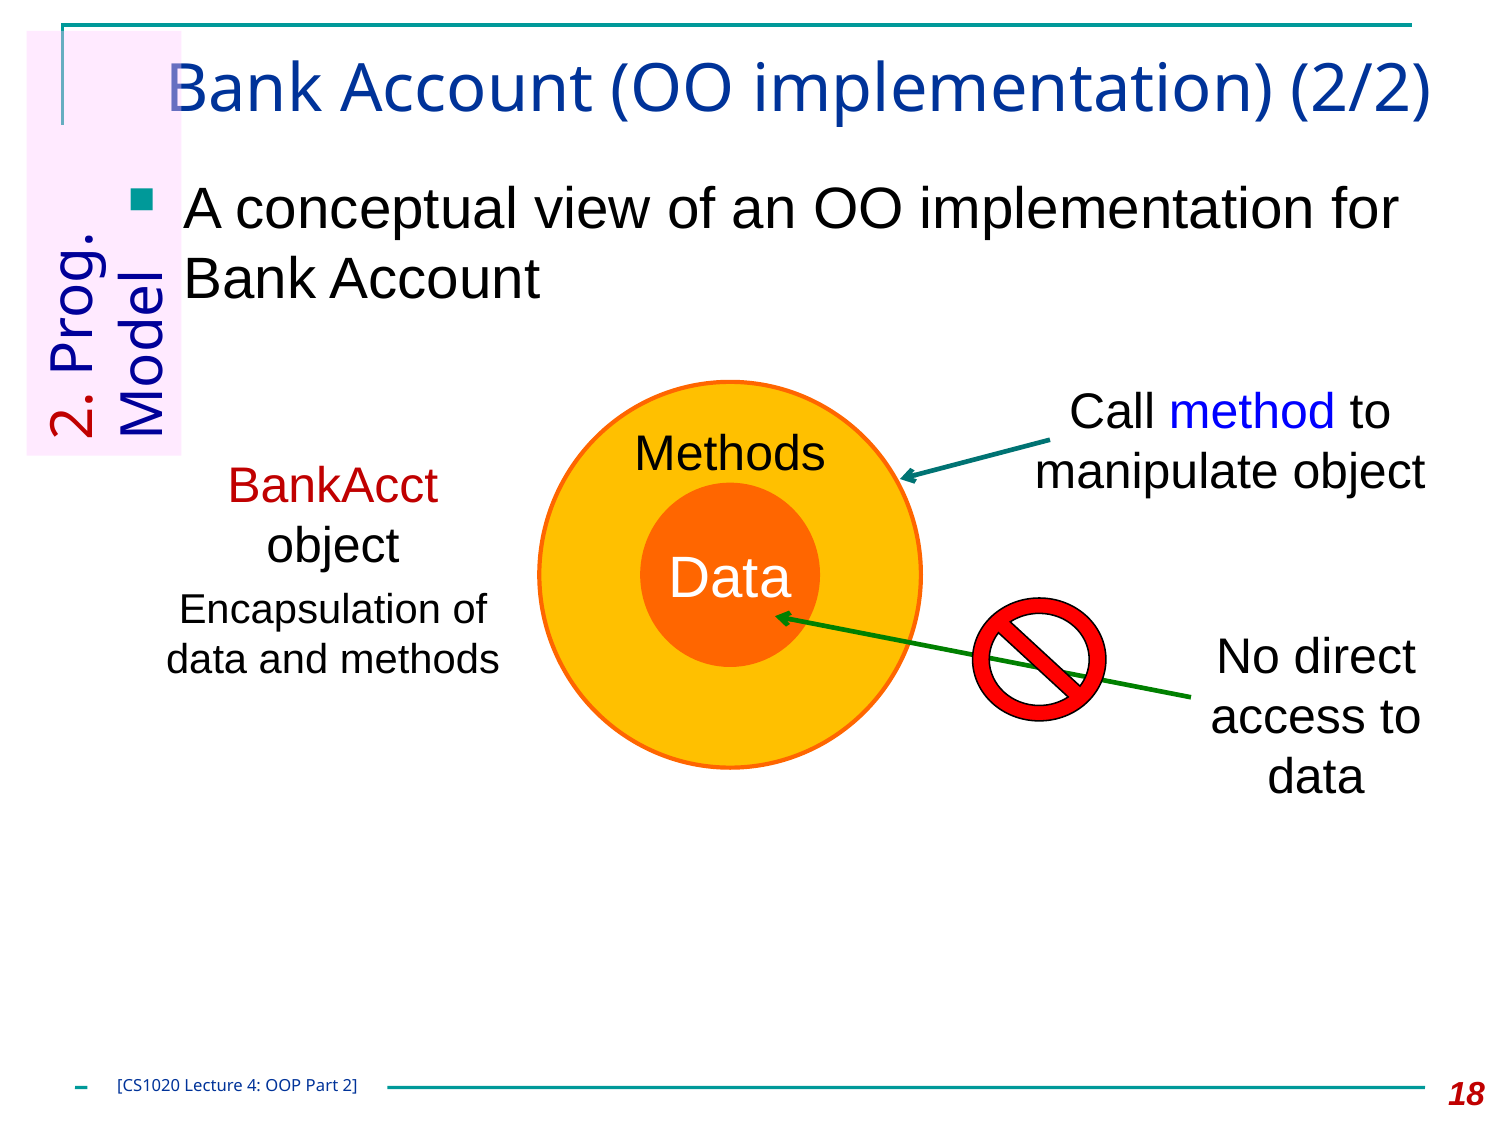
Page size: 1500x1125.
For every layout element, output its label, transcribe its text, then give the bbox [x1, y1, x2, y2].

title Bank Account (OO implementation) (2/2) [182, 37, 1463, 168]
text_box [539, 381, 922, 768]
slide_number 18 [1400, 1065, 1500, 1125]
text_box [126, 445, 540, 692]
text_box [CS1020 Lecture 4: OOP Part 2] [87, 1074, 388, 1100]
list A conceptual view of an OO implementation for Bank Account [112, 162, 1426, 325]
text_box 2. Prog. Model [26, 30, 182, 456]
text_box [774, 597, 1442, 814]
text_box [899, 371, 1445, 509]
